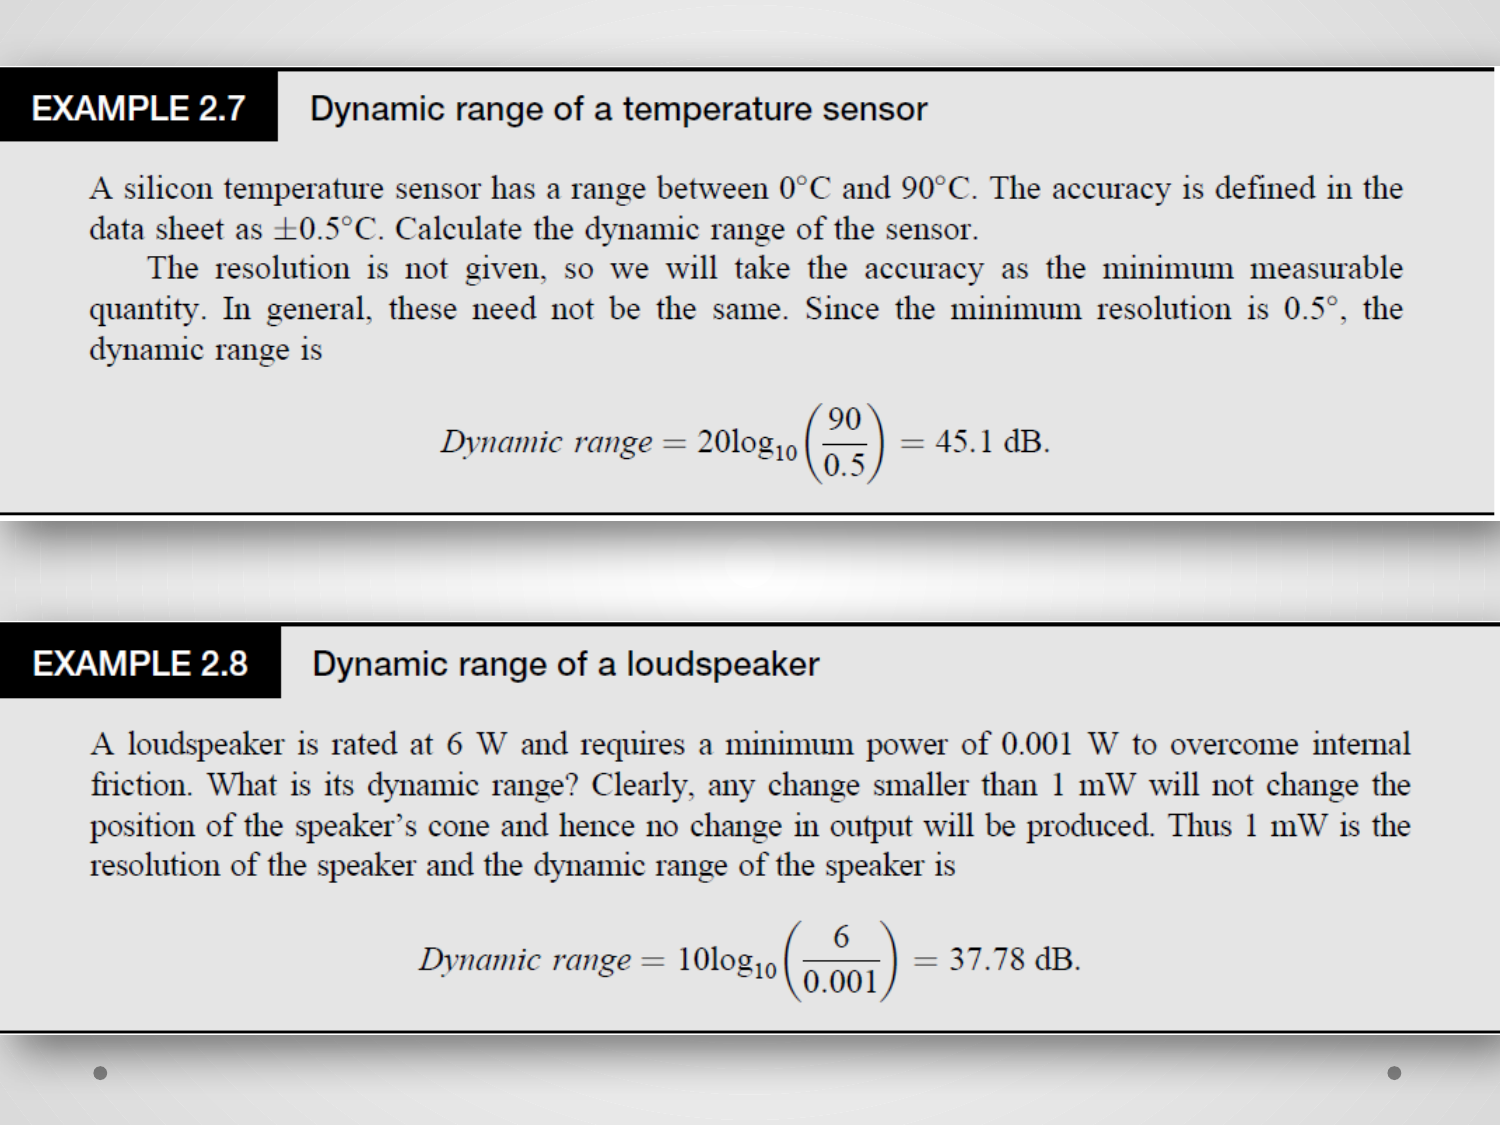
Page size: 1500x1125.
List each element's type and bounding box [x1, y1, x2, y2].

picture [0, 66, 1500, 522]
picture [0, 621, 1500, 1036]
